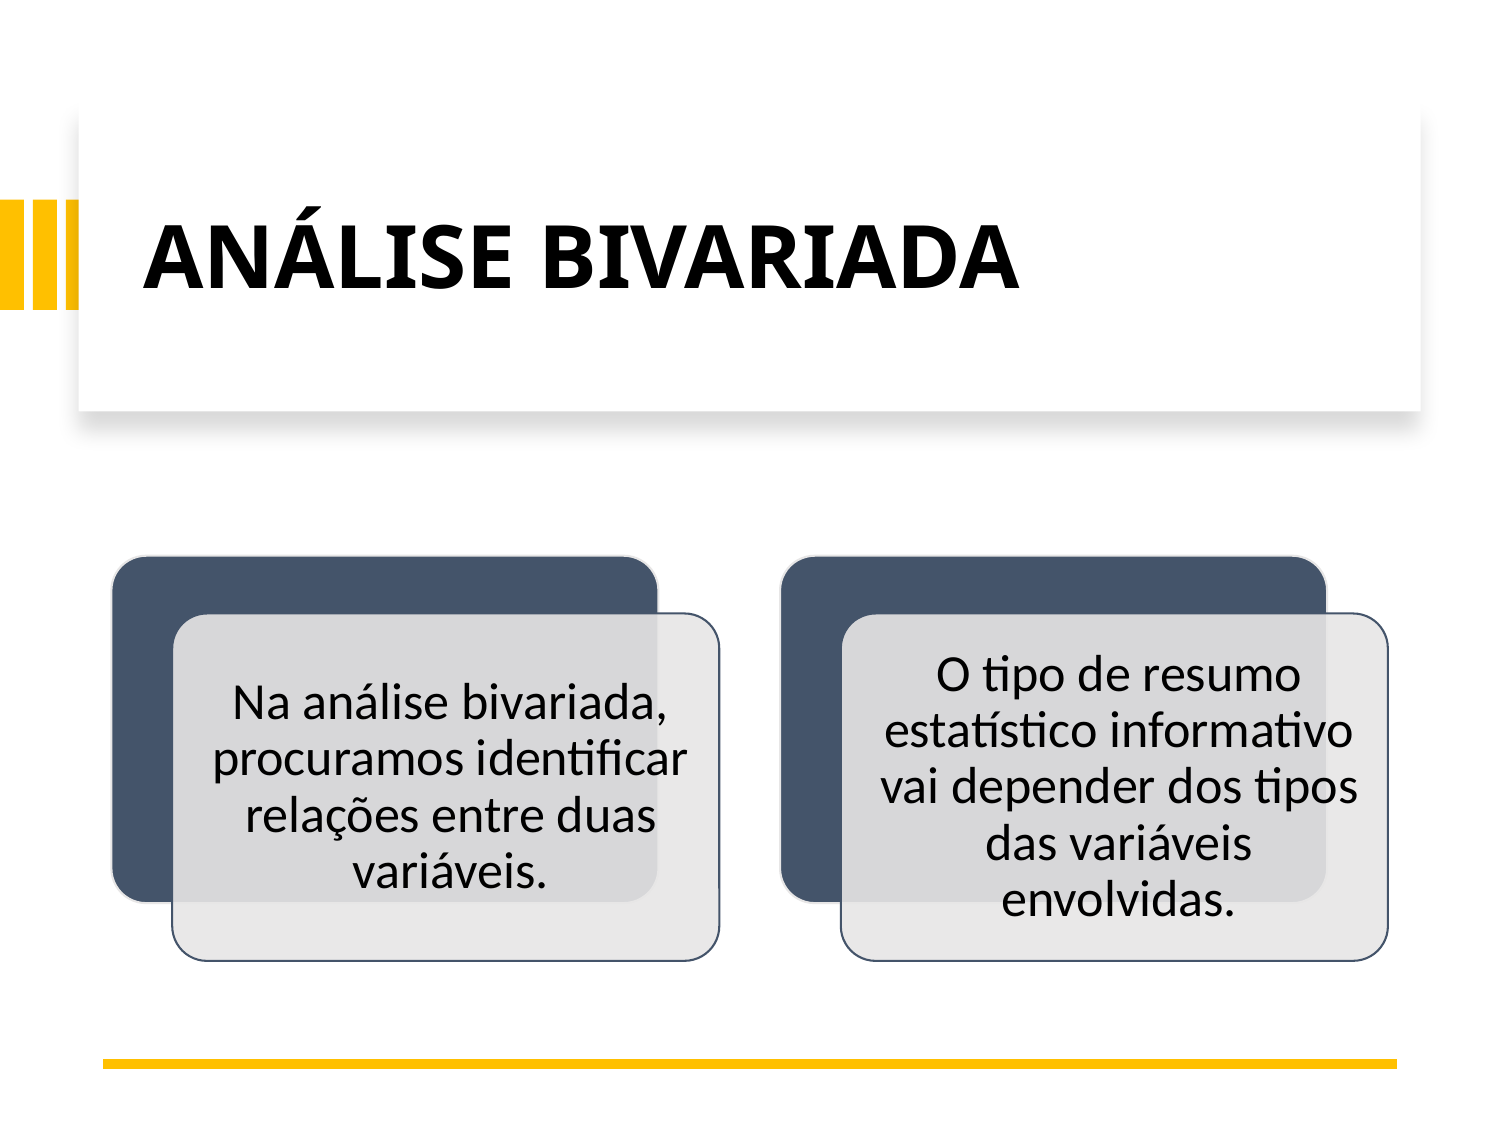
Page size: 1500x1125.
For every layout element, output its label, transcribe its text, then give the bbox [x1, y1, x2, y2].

text_box [0, 0, 1500, 1125]
title ANÁLISE BIVARIADA [128, 132, 1380, 388]
text_box [78, 100, 1422, 412]
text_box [0, 199, 90, 311]
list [111, 494, 1389, 1022]
